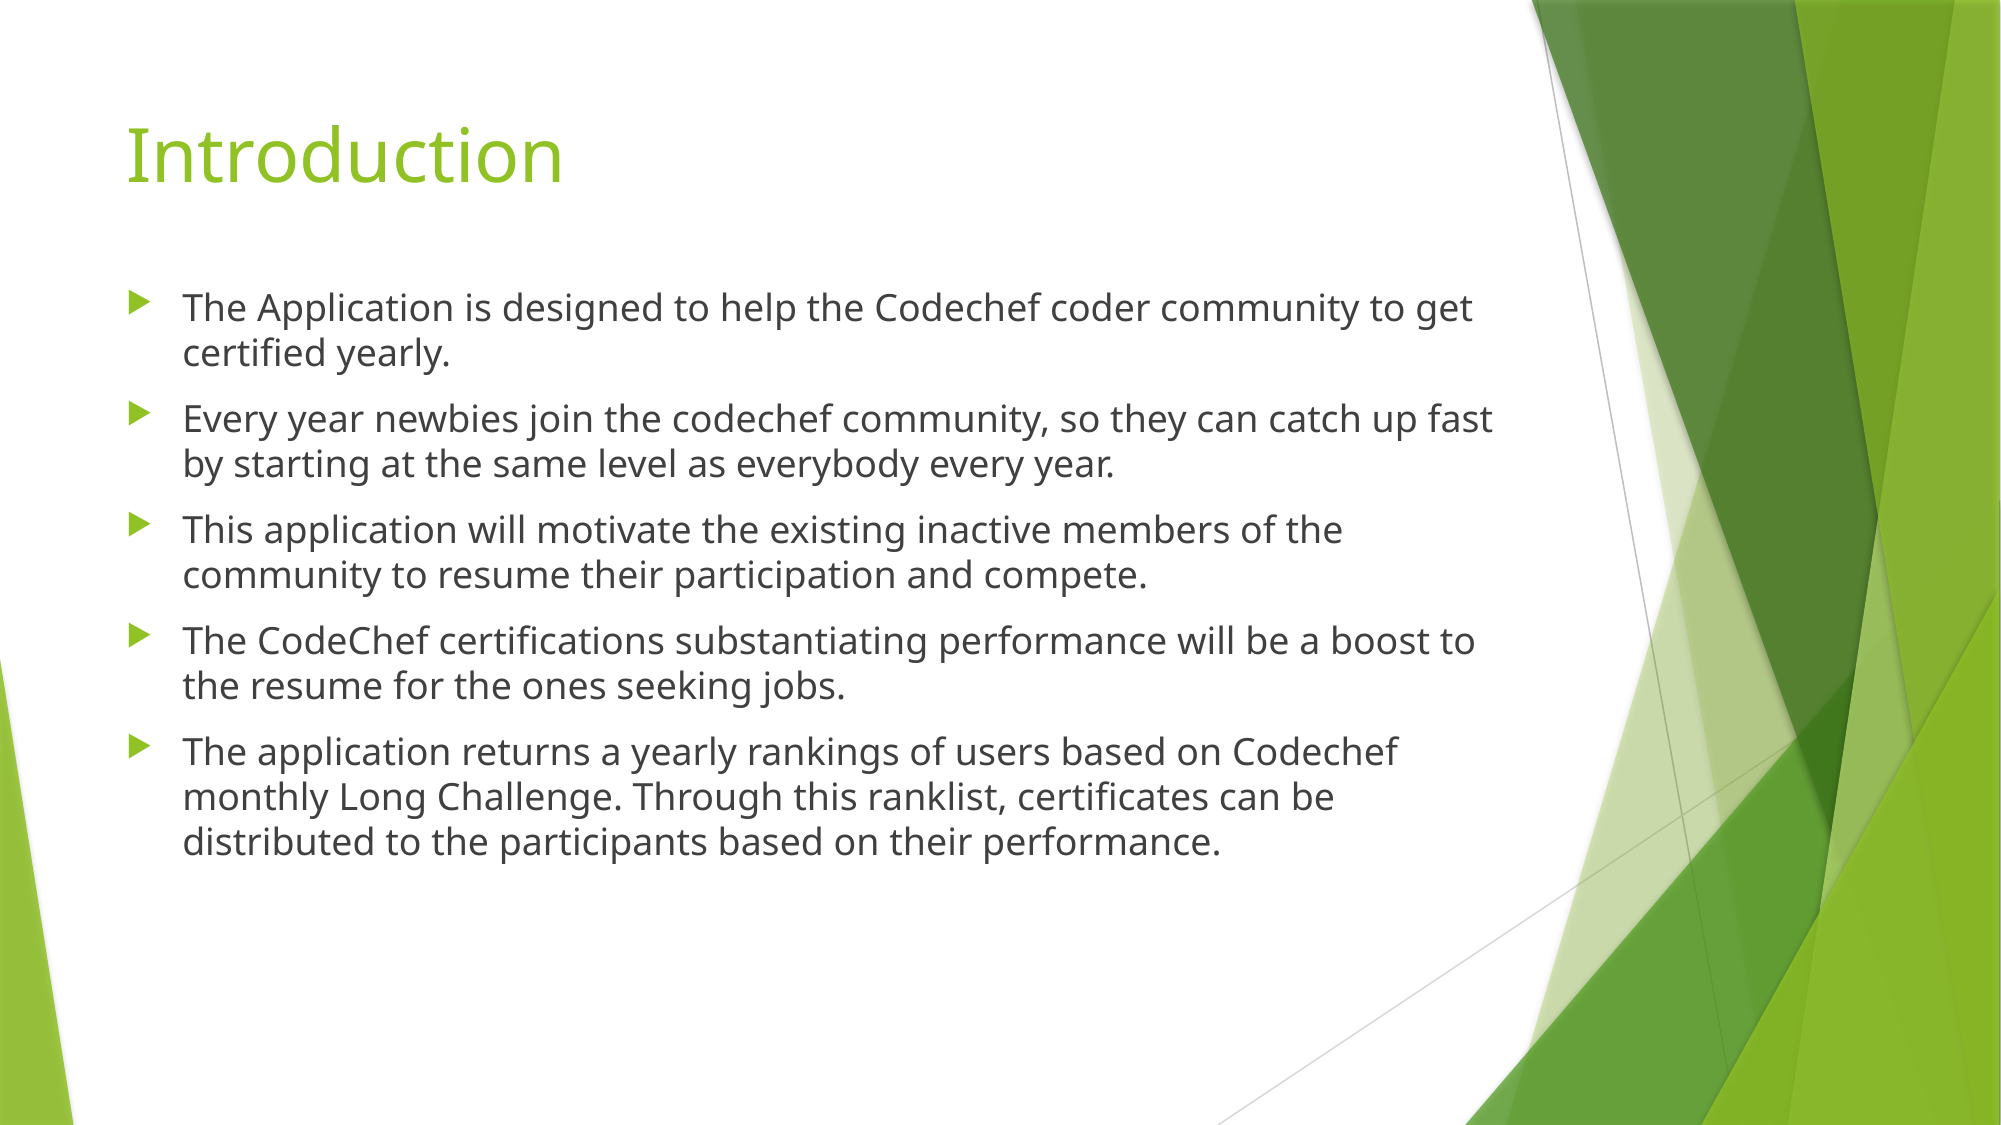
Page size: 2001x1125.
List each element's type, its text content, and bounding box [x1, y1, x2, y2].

title Introduction [111, 99, 1522, 276]
list The Application is designed to help the Codechef coder community to get certified yearly. Every year newbies join the codechef community, so they can catch up fast by starting at the same level as everybody every year. This application will motivate the existing inactive members of the community to resume their participation and compete. The CodeChef certifications substantiating performance will be a boost to the resume for the ones seeking jobs. The application returns a yearly rankings of users based on Codechef monthly Long Challenge. Through this ranklist, certificates can be distributed to the participants based on their performance. [111, 276, 1522, 991]
